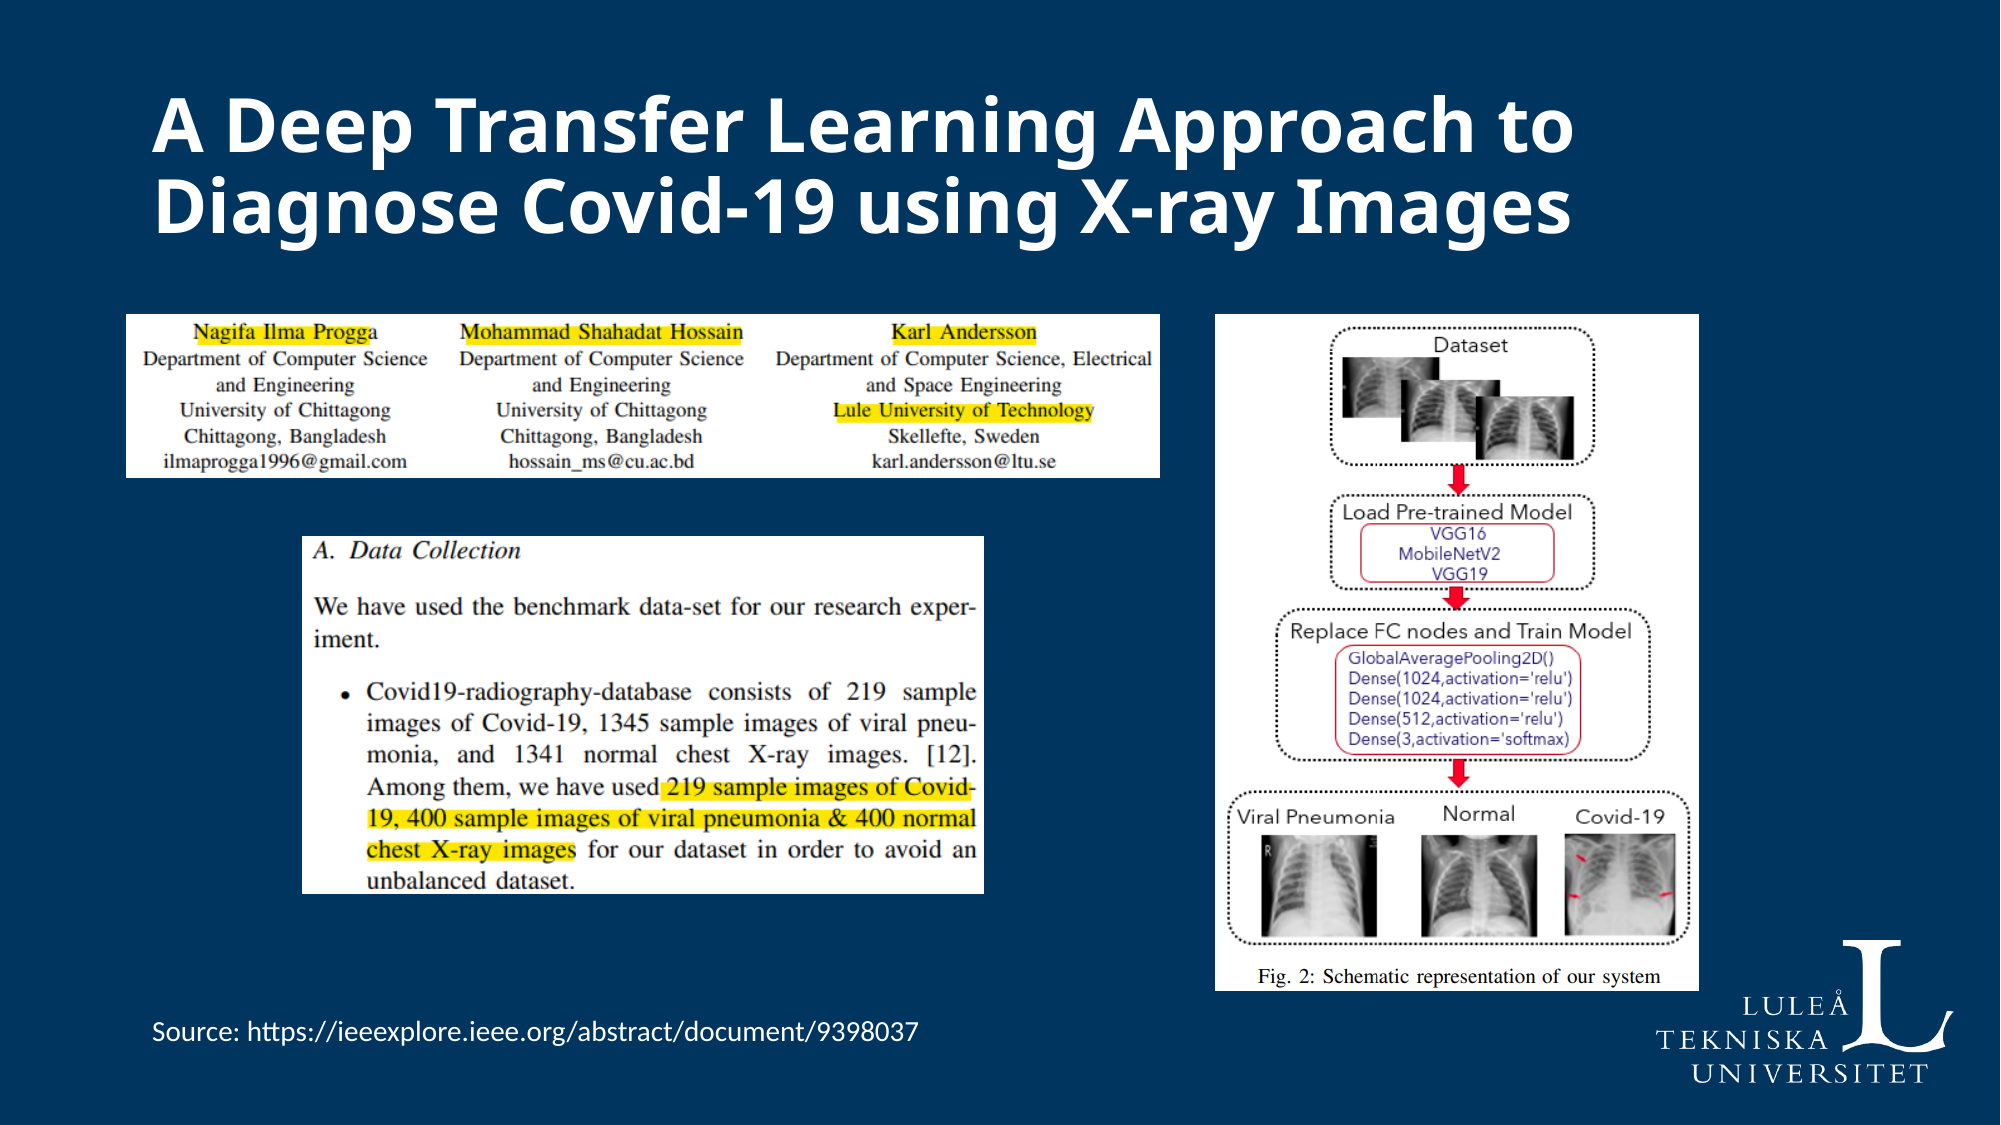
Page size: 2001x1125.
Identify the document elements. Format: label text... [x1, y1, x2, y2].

picture [1215, 314, 1954, 1083]
text_box Source: https://ieeexplore.ieee.org/abstract/document/9398037 [137, 1004, 1138, 1055]
picture [302, 536, 984, 895]
title A Deep Transfer Learning Approach to Diagnose Covid-19 using X-ray Images [137, 59, 1863, 278]
picture [126, 314, 1160, 478]
